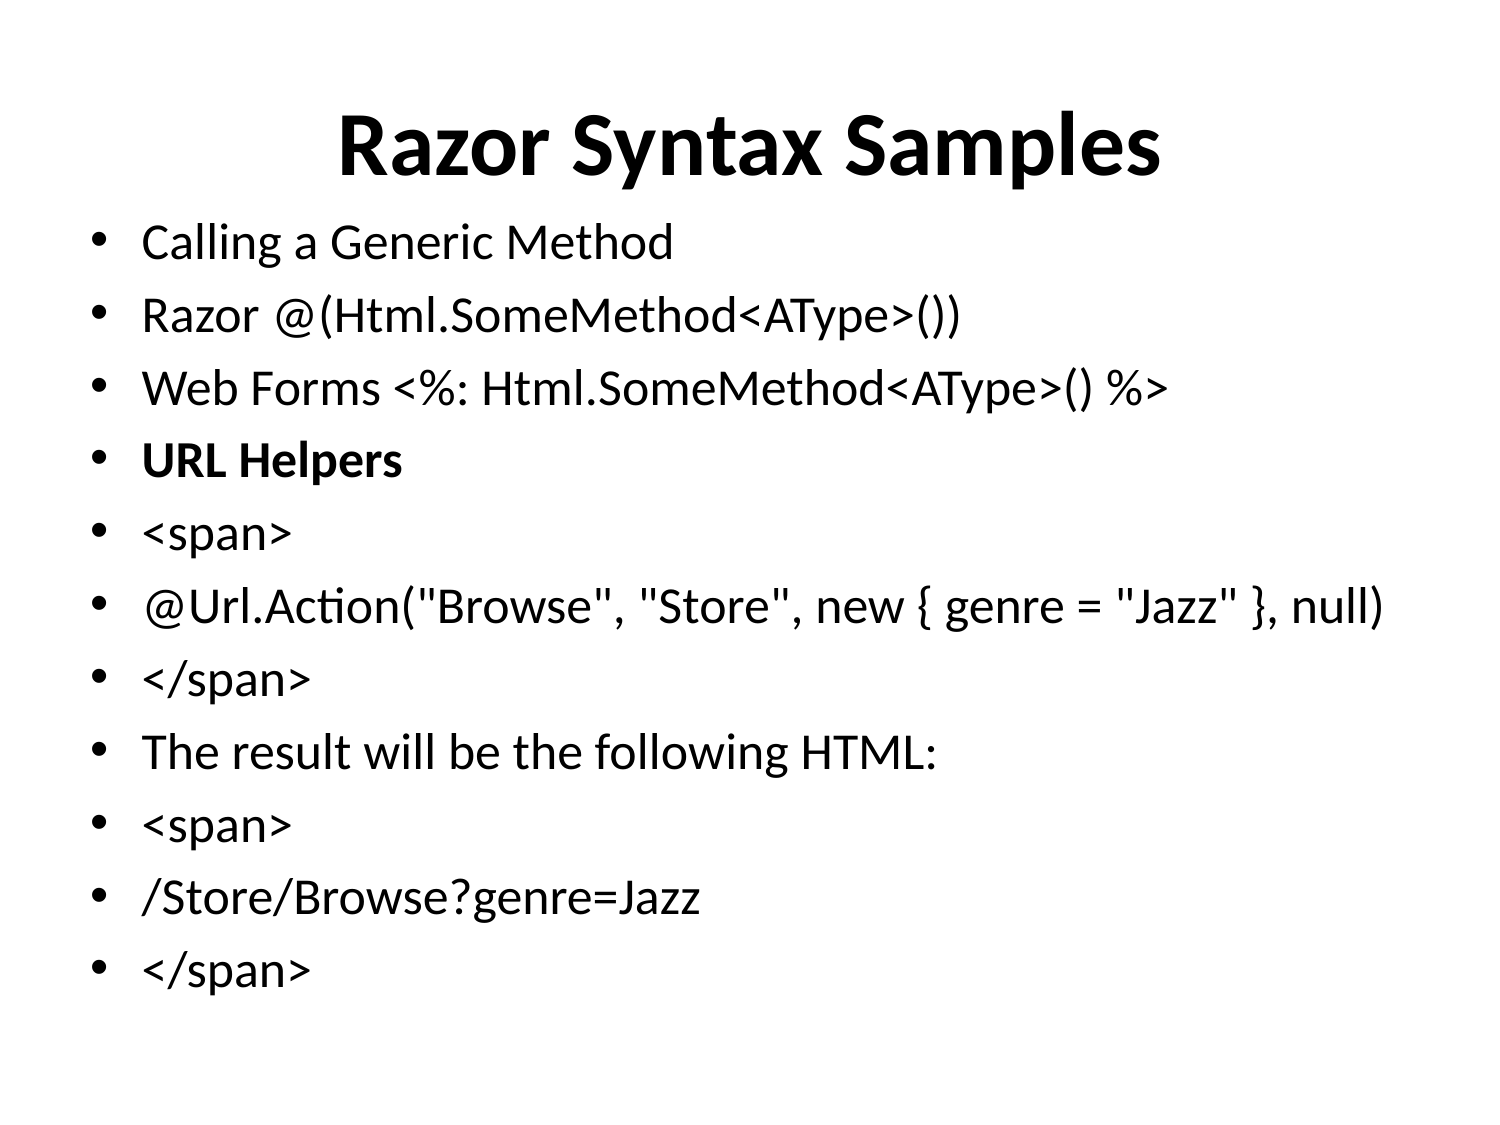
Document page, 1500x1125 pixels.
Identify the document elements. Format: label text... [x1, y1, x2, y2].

list Calling a Generic Method Razor @(Html.SomeMethod<AType>()) Web Forms <%: Html.SomeMethod<AType>() %> URL Helpers <span> @Url.Action("Browse", "Store", new { genre = "Jazz" }, null) </span> The result will be the following HTML: <span> /Store/Browse?genre=Jazz </span> [75, 200, 1438, 1063]
title Razor Syntax Samples [75, 45, 1425, 200]
